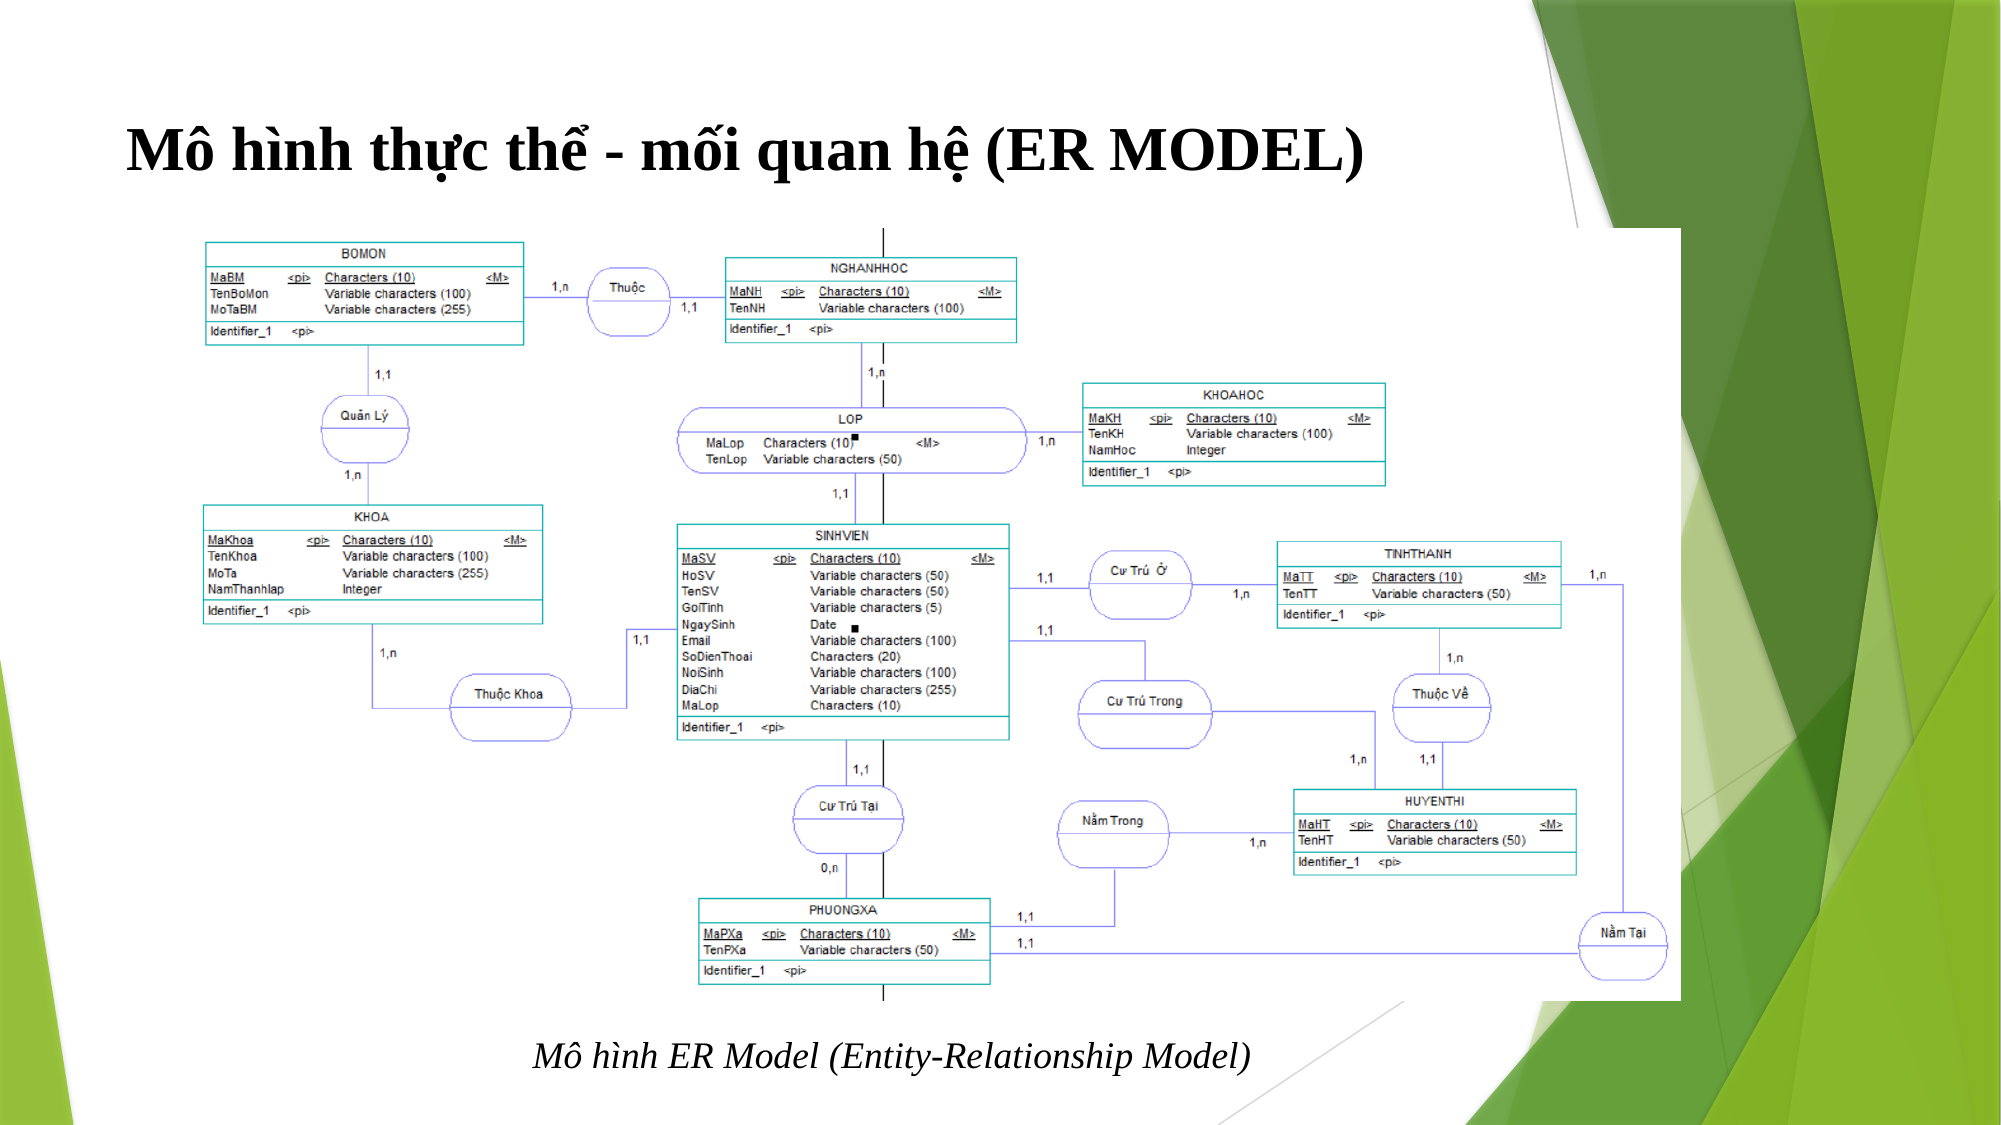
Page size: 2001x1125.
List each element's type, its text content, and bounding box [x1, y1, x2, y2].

title Mô hình thực thể - mối quan hệ (ER MODEL) [111, 99, 1757, 284]
picture [157, 228, 1682, 1002]
text_box Mô hình ER Model (Entity-Relationship Model) [332, 1011, 1423, 1084]
